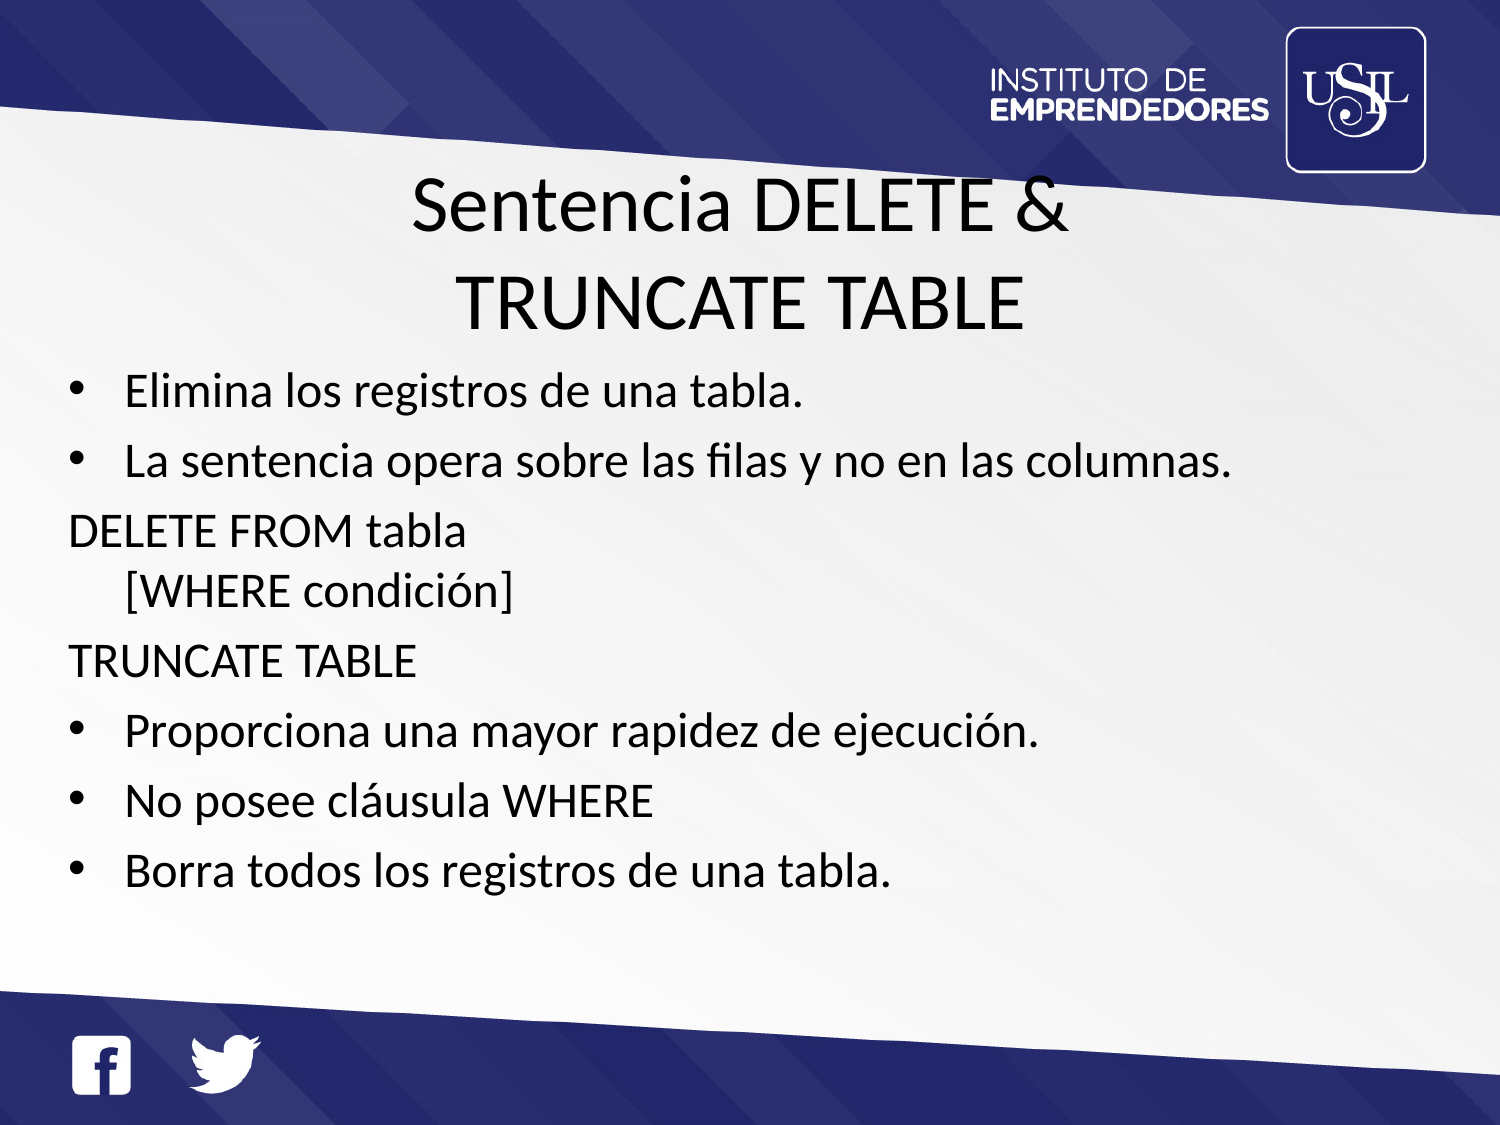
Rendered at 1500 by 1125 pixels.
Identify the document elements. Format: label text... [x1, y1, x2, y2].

list Elimina los registros de una tabla. La sentencia opera sobre las filas y no en las columnas. DELETE FROM tabla [WHERE condición] TRUNCATE TABLE Proporciona una mayor rapidez de ejecución. No posee cláusula WHERE Borra todos los registros de una tabla. [53, 349, 1430, 1125]
title Sentencia DELETE & TRUNCATE TABLE [53, 141, 1430, 349]
picture [0, 0, 1500, 1125]
